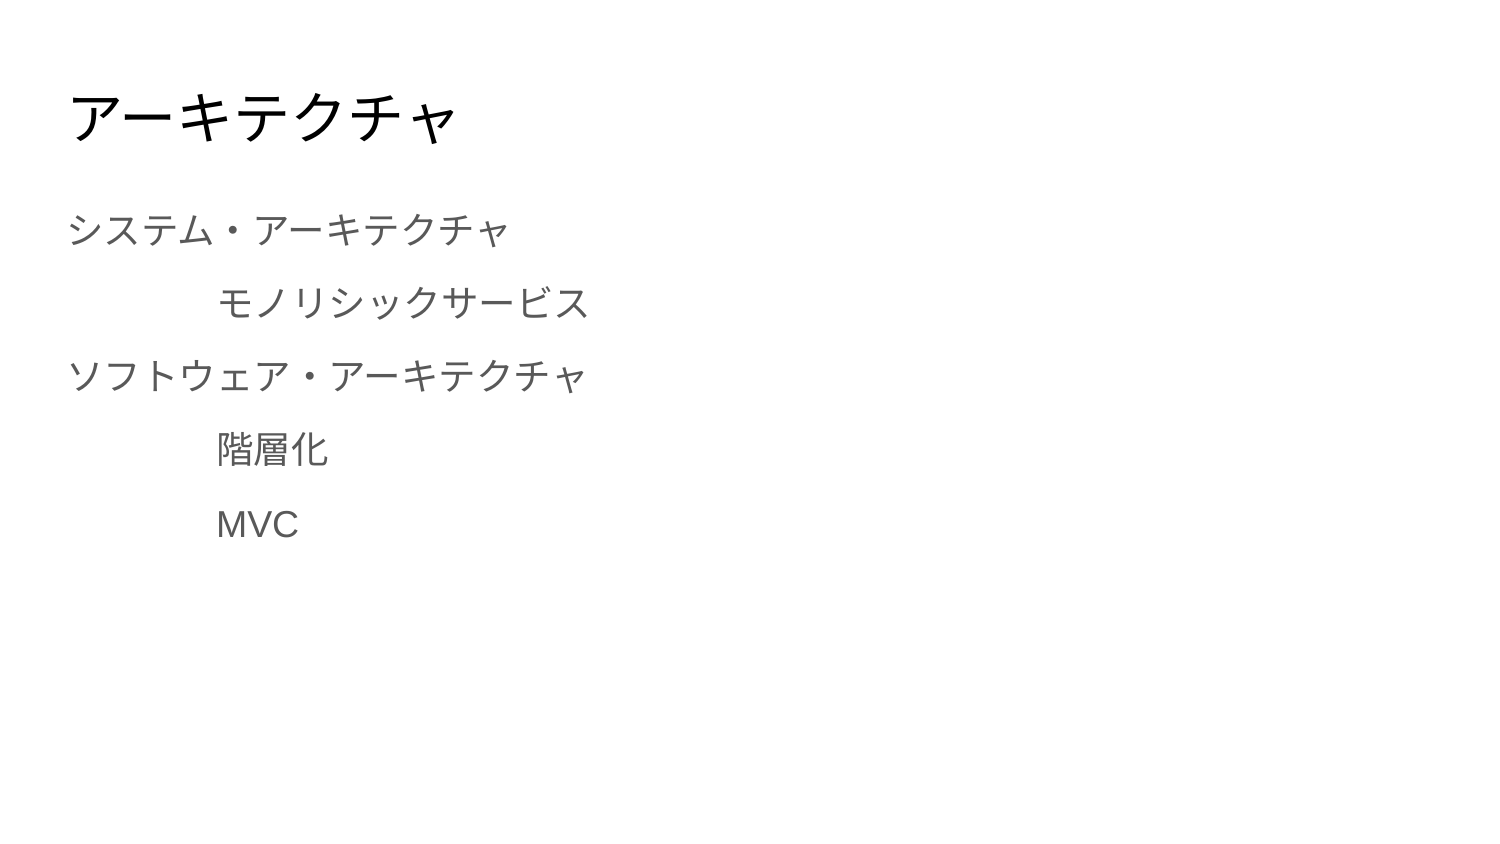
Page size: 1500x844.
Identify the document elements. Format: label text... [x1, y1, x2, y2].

list システム・アーキテクチャ モノリシックサービス ソフトウェア・アーキテクチャ 階層化 MVC [51, 189, 1449, 750]
title アーキテクチャ [51, 72, 1449, 167]
